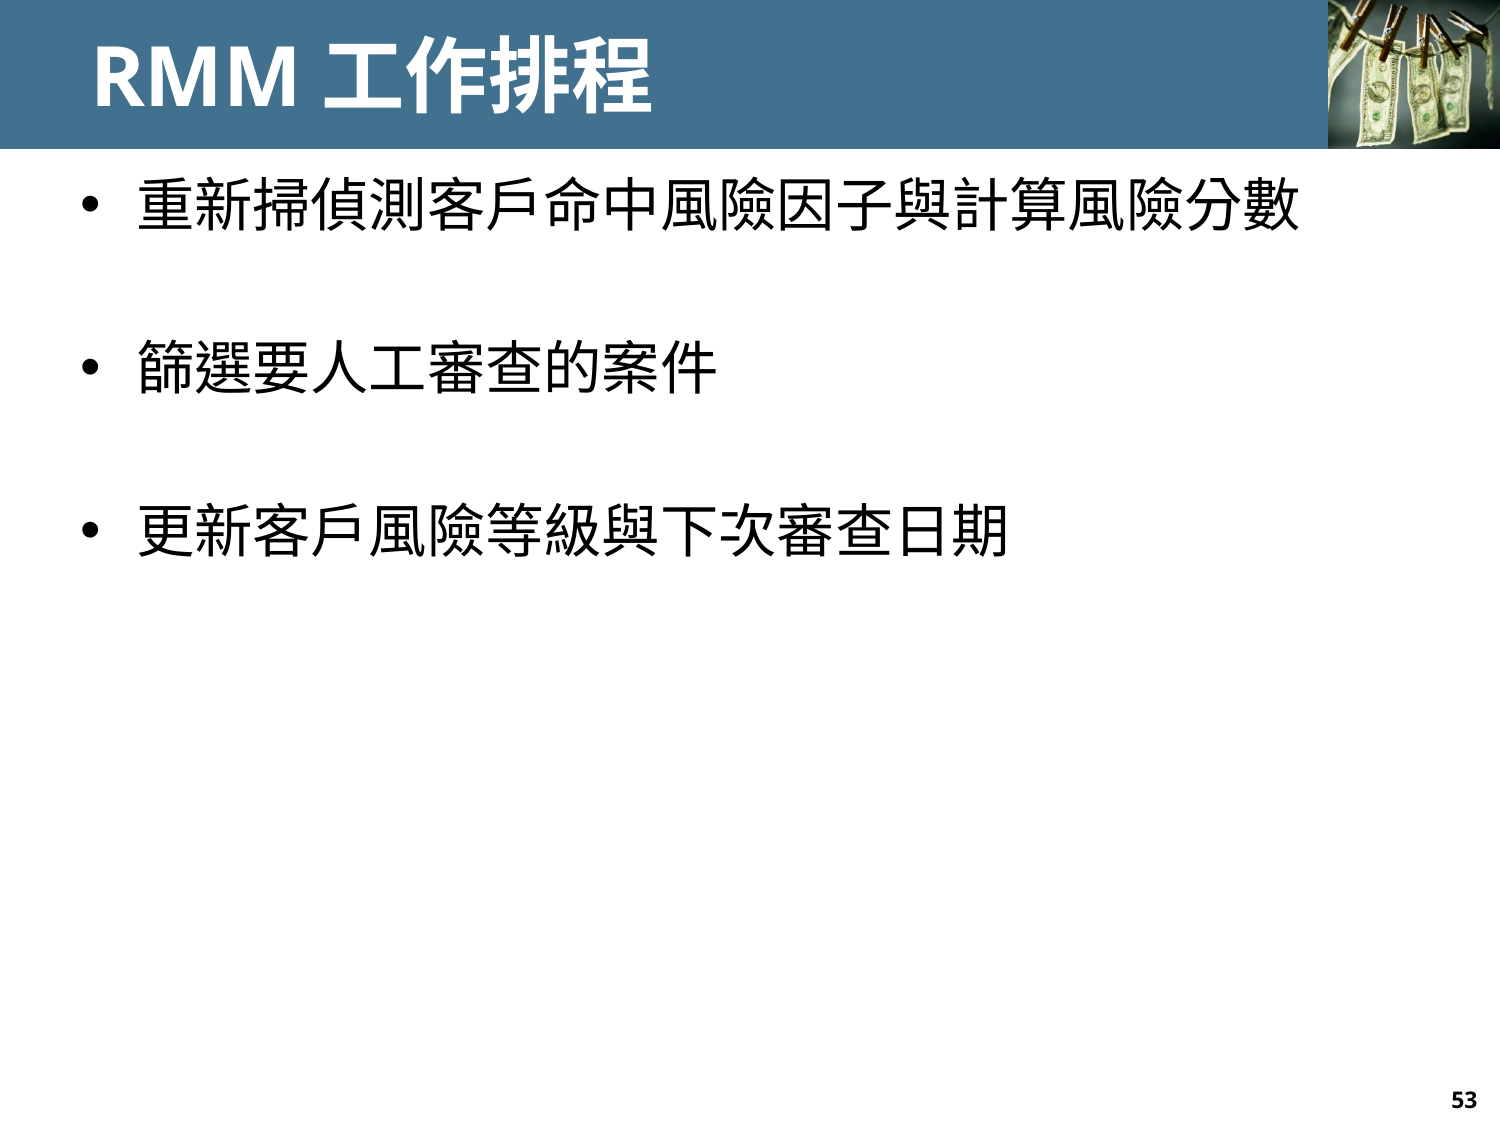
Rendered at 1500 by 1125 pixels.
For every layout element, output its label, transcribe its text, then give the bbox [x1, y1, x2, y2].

slide_number 53 [1429, 1077, 1500, 1123]
title RMM工作排程 [75, 15, 1425, 146]
picture [1328, 0, 1500, 149]
list 重新掃偵測客戶命中風險因子與計算風險分數 篩選要人工審查的案件 更新客戶風險等級與下次審查日期 [64, 160, 1447, 1094]
